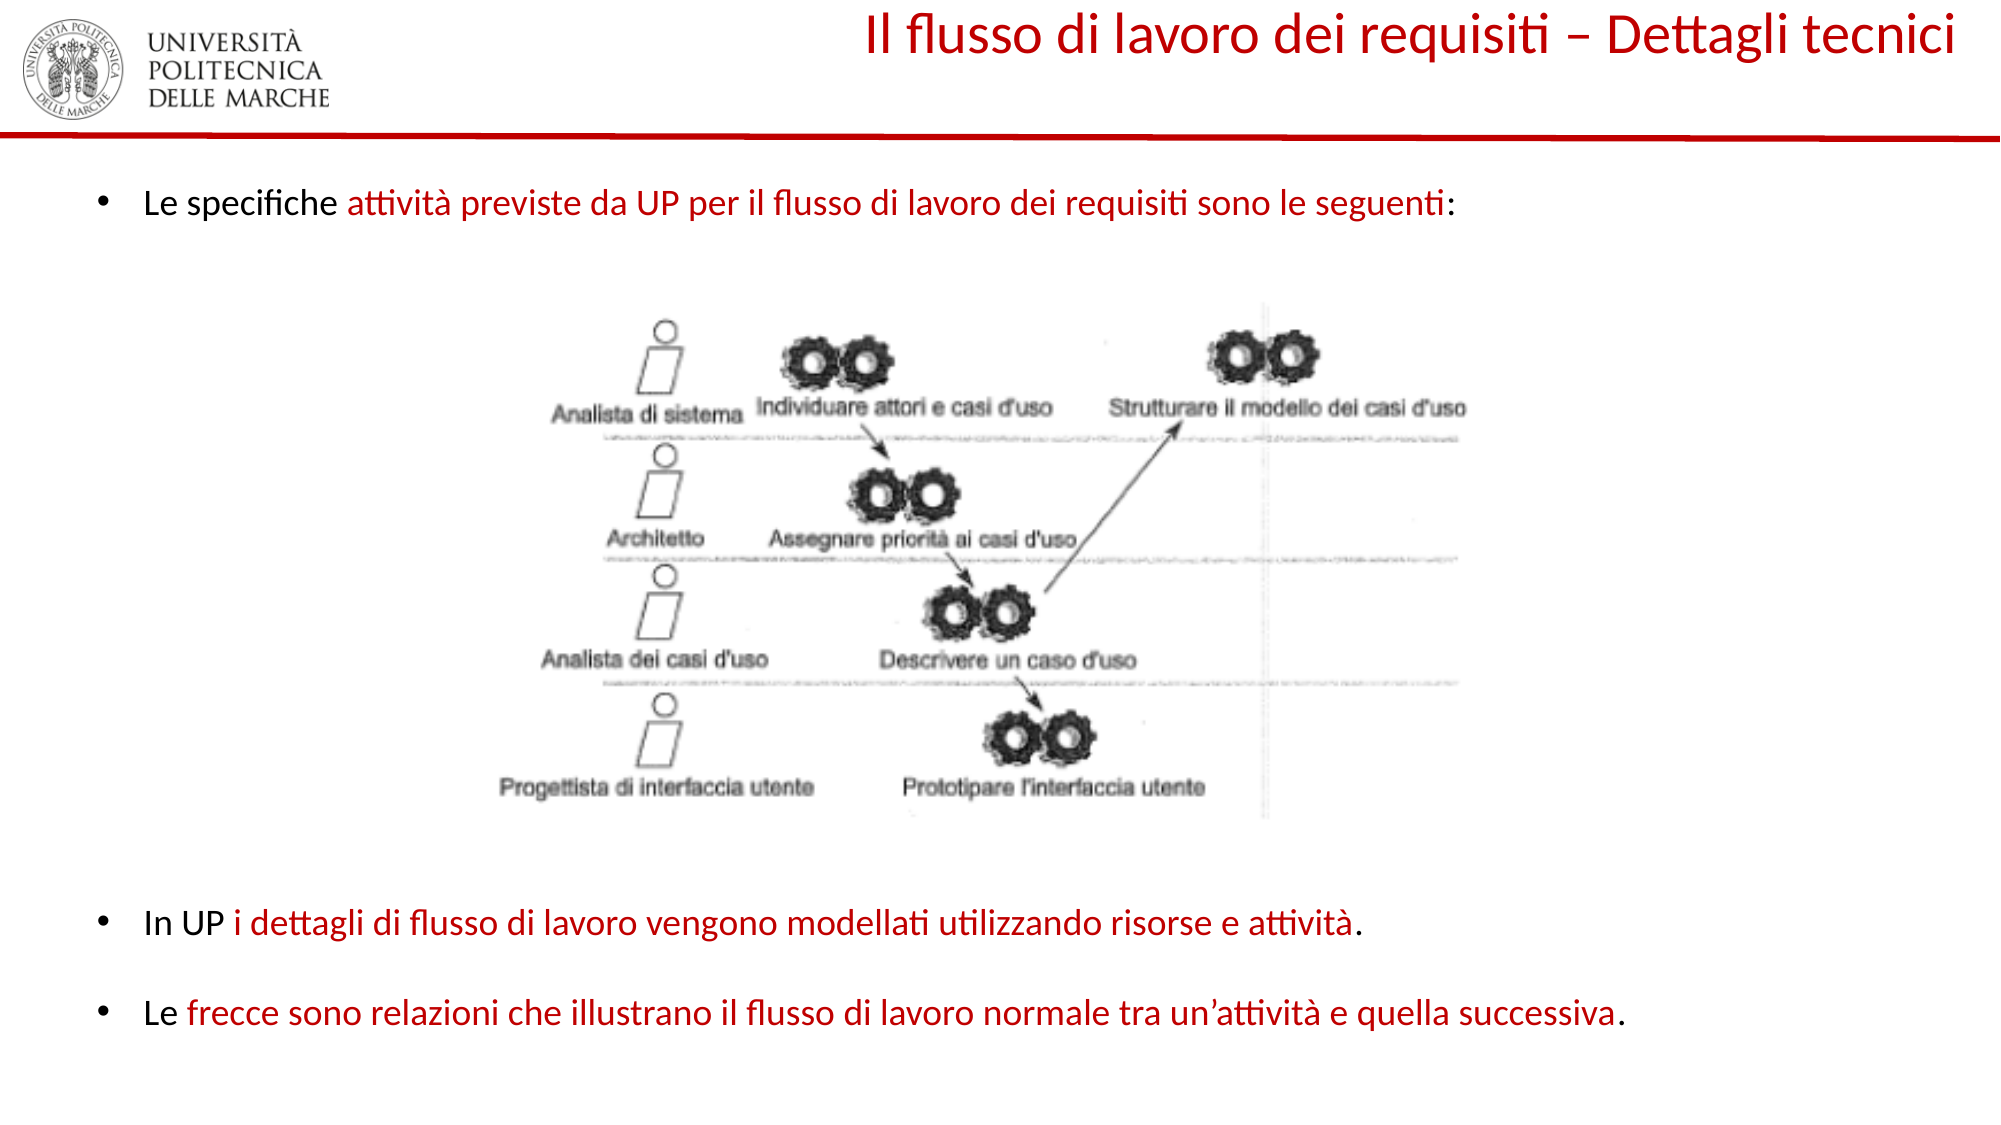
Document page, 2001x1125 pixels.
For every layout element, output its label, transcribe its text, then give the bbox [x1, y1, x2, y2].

picture [491, 296, 1509, 829]
text_box Il flusso di lavoro dei requisiti – Dettagli tecnici [849, 0, 1972, 73]
text_box Le specifiche attività previste da UP per il flusso di lavoro dei requisiti sono le seguenti: In UP i dettagli di flusso di lavoro vengono modellati utilizzando risorse e attività. Le frecce sono relazioni che illustrano il flusso di lavoro normale tra un’attività e quella successiva. [82, 170, 1932, 1086]
picture [23, 17, 329, 122]
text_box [0, 135, 2000, 139]
